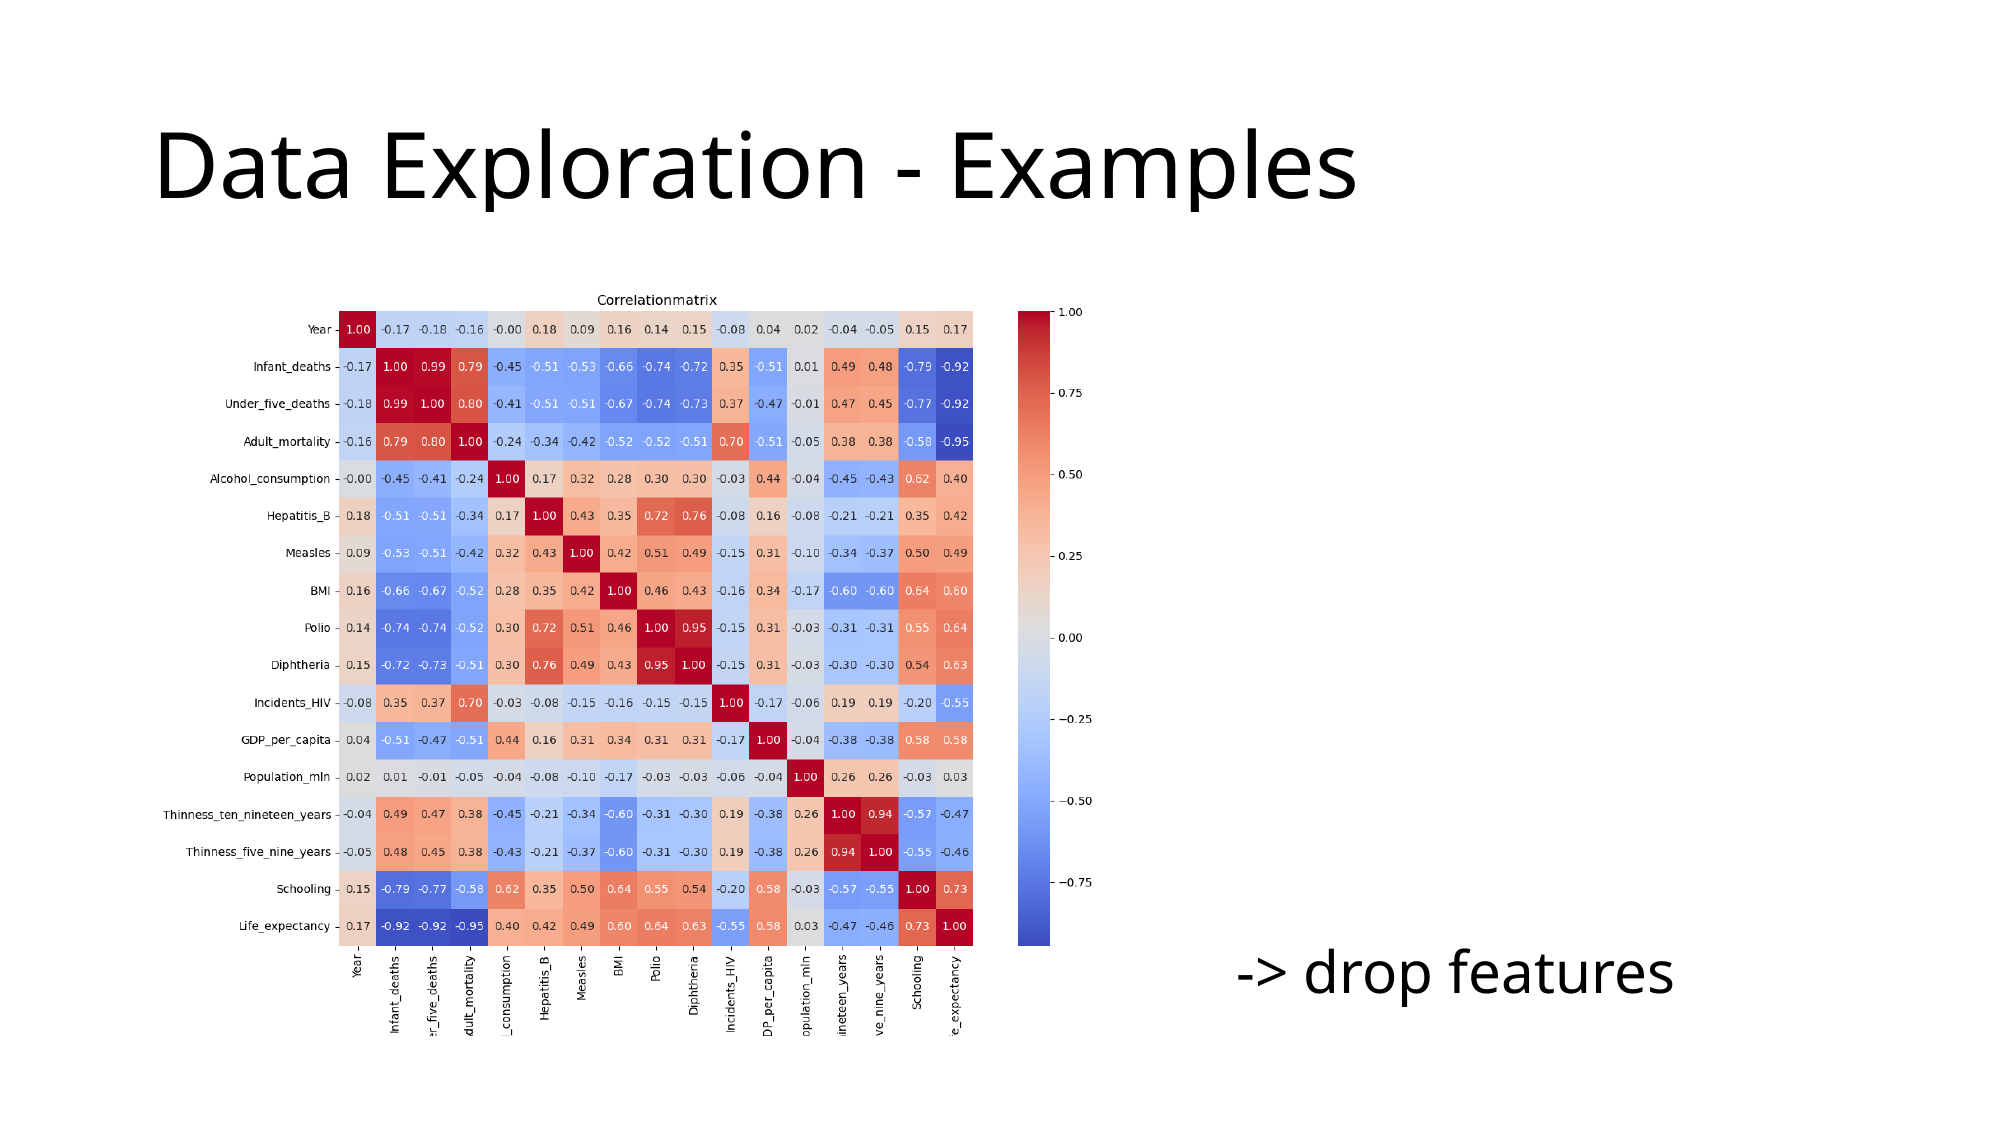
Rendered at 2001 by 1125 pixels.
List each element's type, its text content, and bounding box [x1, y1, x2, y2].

title Data Exploration - Examples [137, 59, 1863, 278]
text_box -> drop features [1268, 928, 1847, 1013]
picture [114, 212, 1268, 1037]
